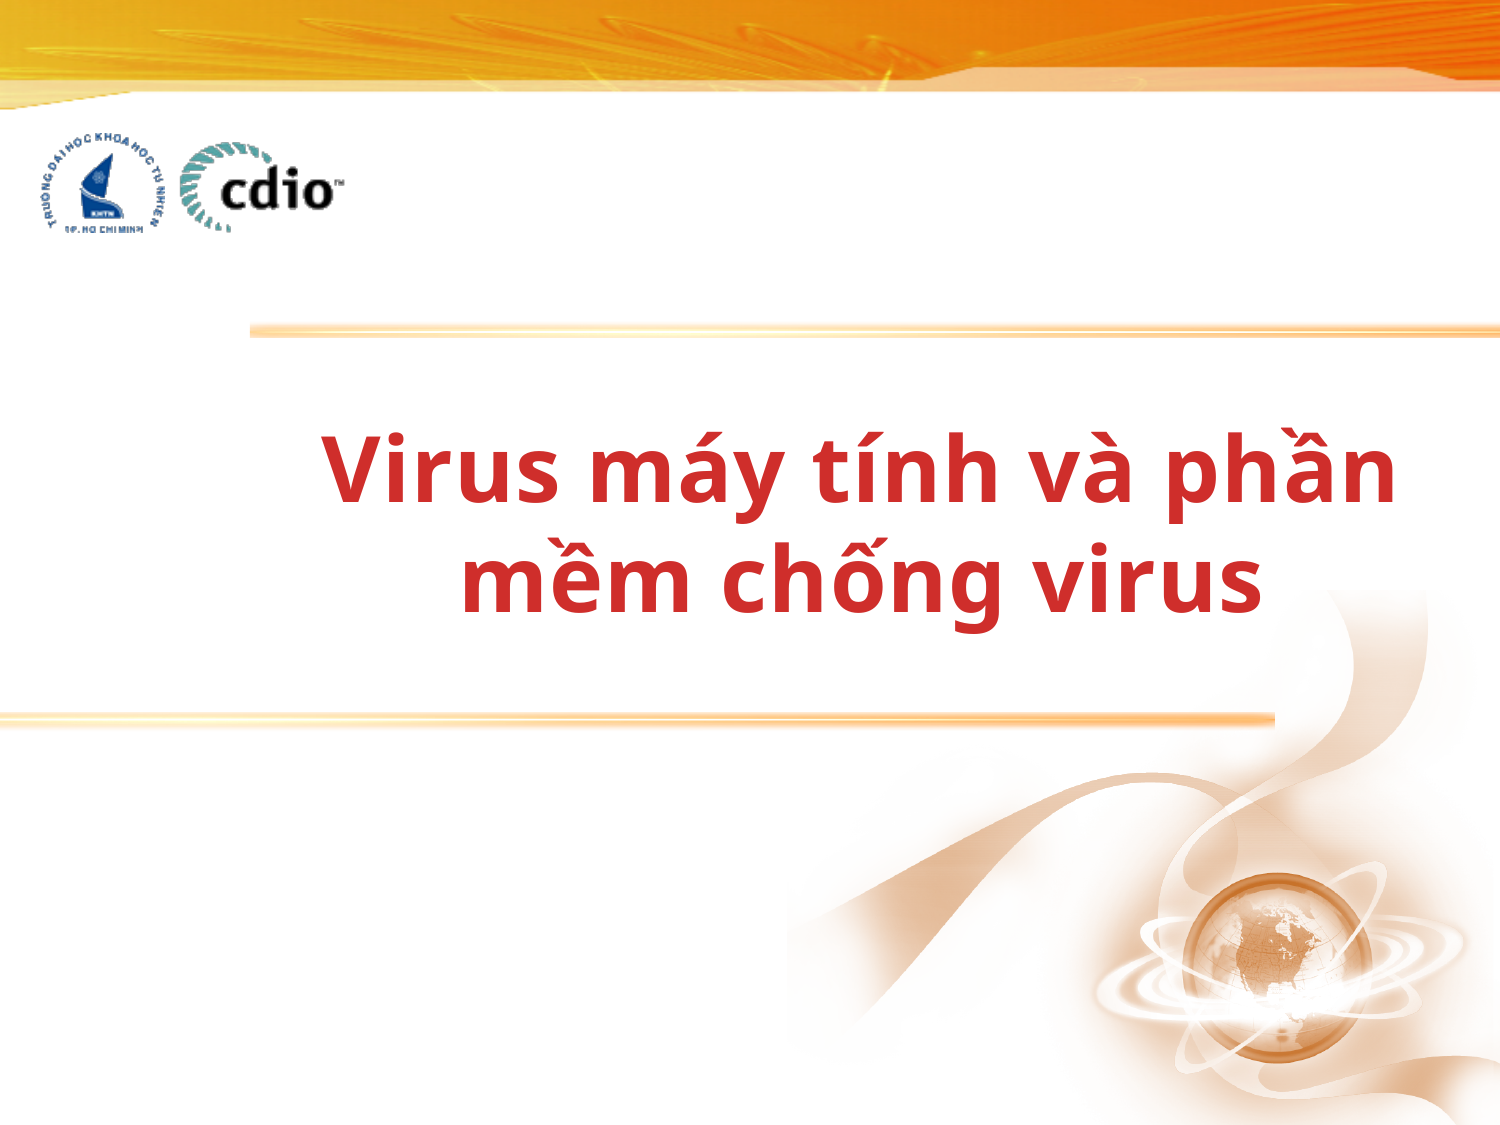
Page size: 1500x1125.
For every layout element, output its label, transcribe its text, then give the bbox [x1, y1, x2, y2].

picture [177, 141, 350, 240]
title Virus máy tính và phần mềm chống virus [262, 399, 1463, 642]
picture [0, 0, 1500, 113]
picture [39, 133, 165, 233]
